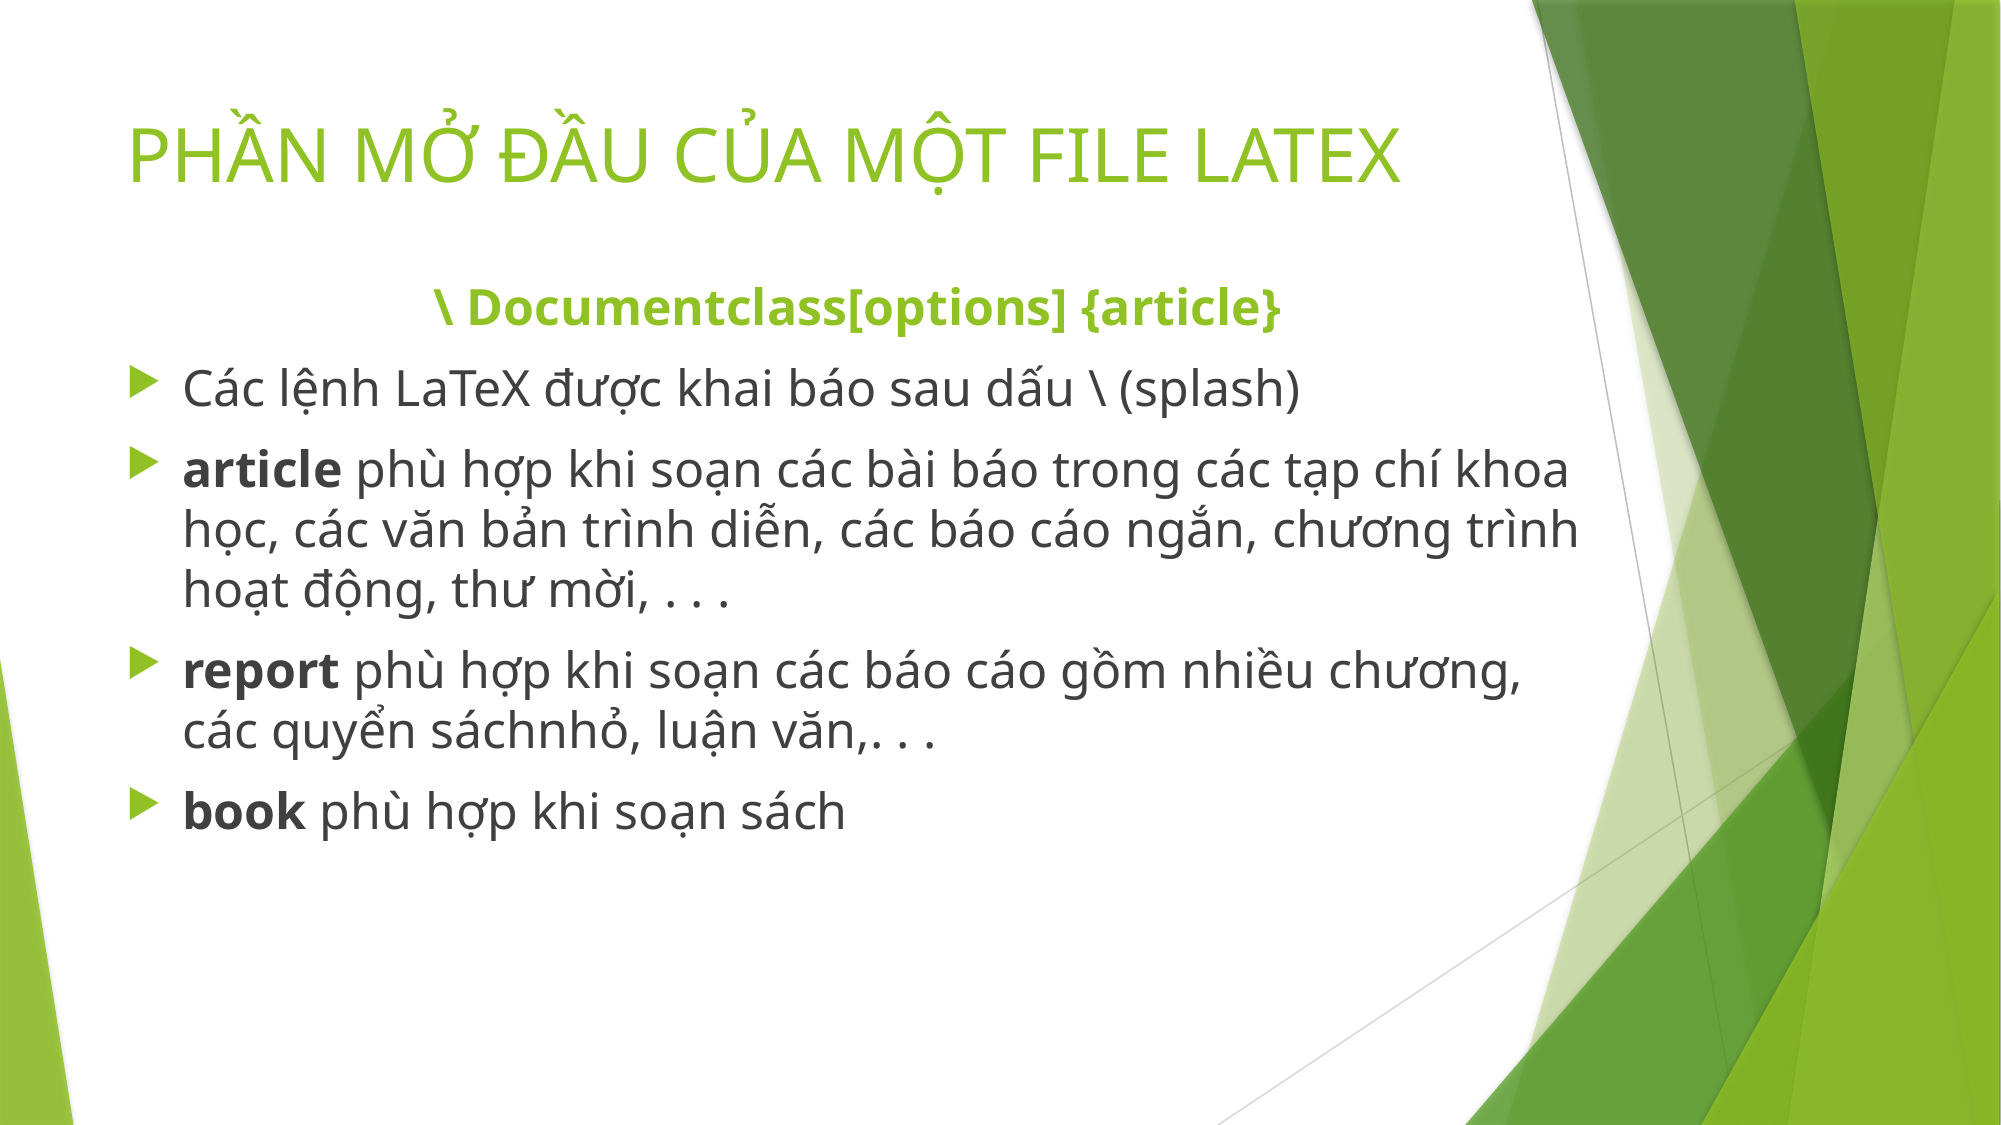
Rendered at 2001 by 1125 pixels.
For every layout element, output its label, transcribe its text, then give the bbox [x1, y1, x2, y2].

title PHẦN MỞ ĐẦU CỦA MỘT FILE LATEX [111, 99, 1522, 208]
list \ Documentclass[options] {article} Các lệnh LaTeX được khai báo sau dấu \ (splash) article phù hợp khi soạn các bài báo trong các tạp chí khoa học, các văn bản trình diễn, các báo cáo ngắn, chương trình hoạt động, thư mời, . . . report phù hợp khi soạn các báo cáo gồm nhiều chương, các quyển sáchnhỏ, luận văn,. . . book phù hợp khi soạn sách [111, 208, 1604, 978]
